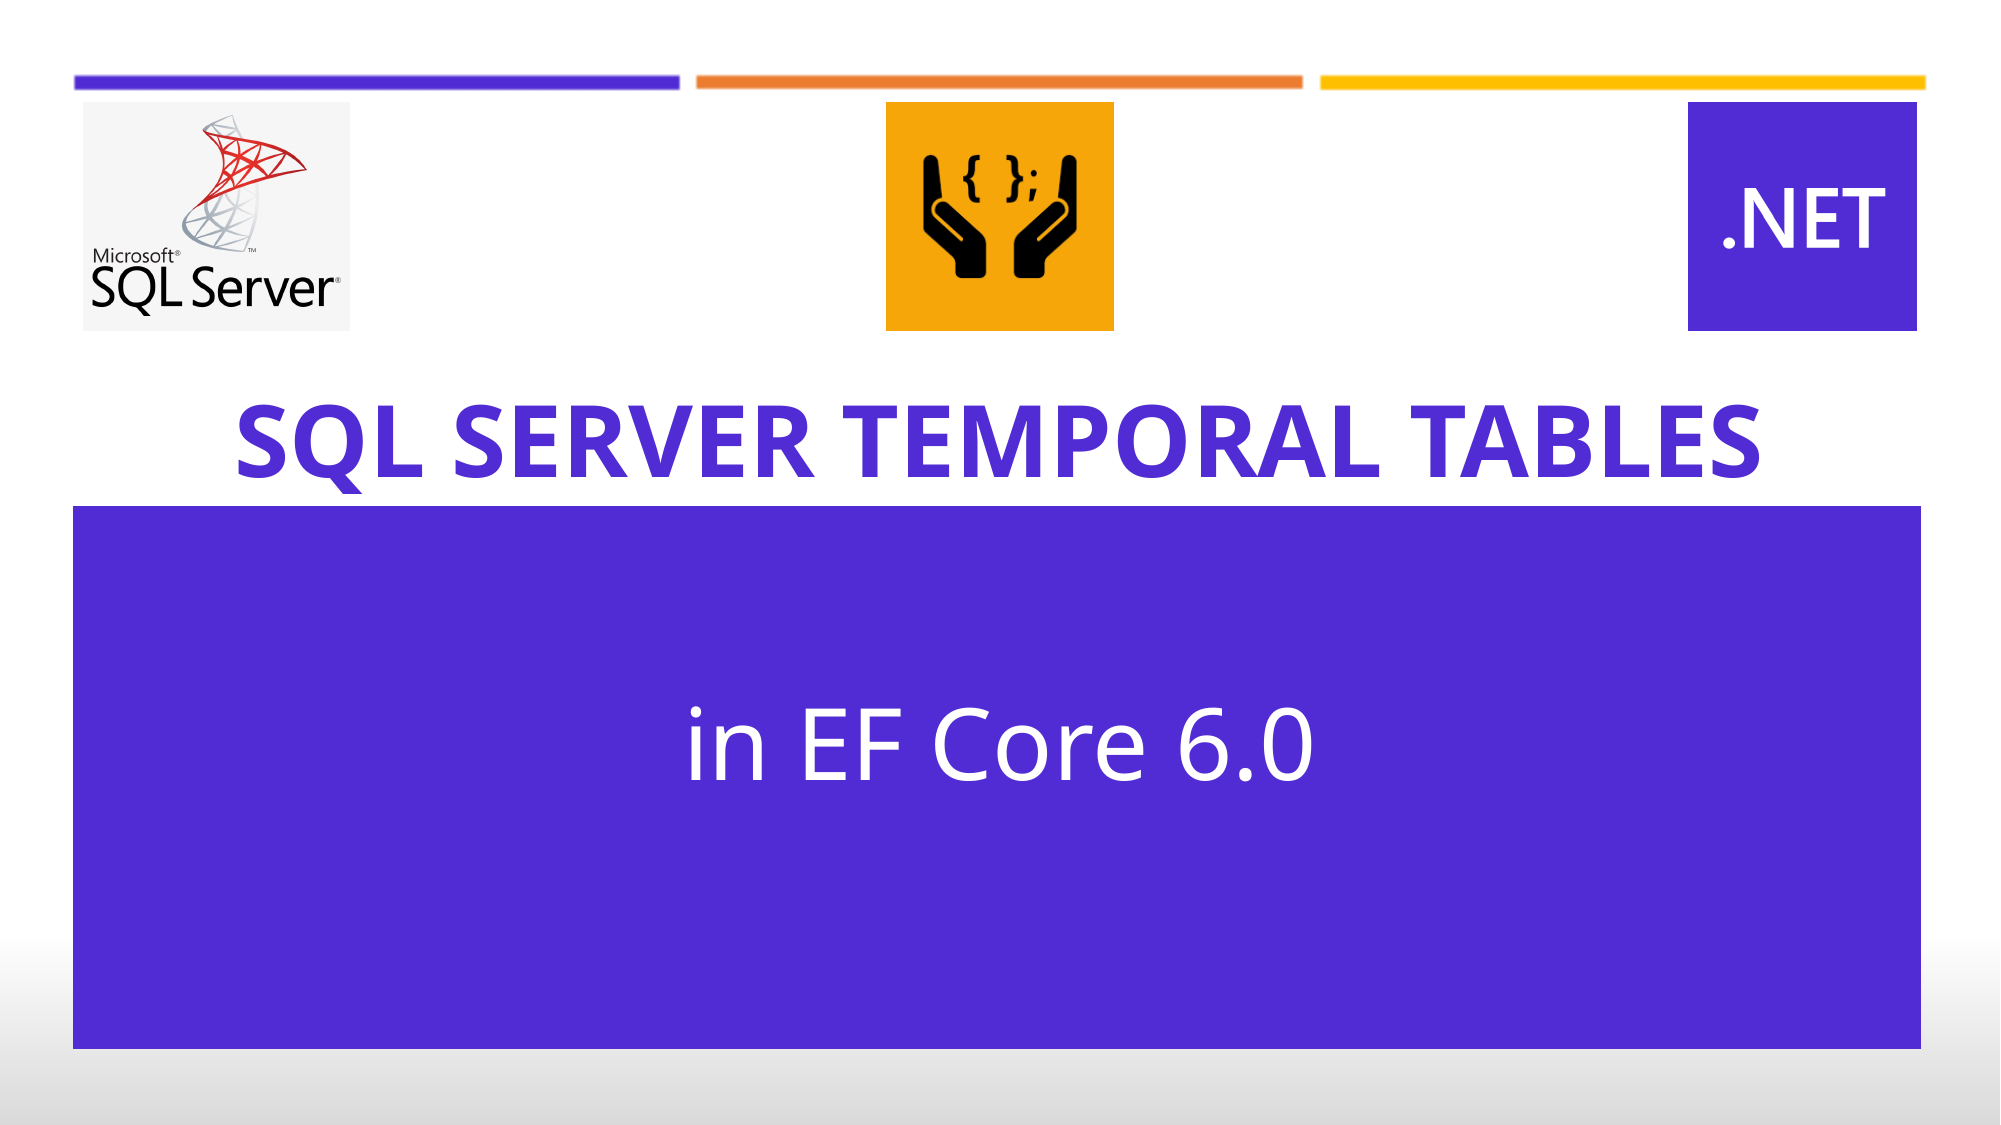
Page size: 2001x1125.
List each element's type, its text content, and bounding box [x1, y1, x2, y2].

picture [83, 102, 350, 331]
picture [886, 102, 1114, 331]
picture [1688, 102, 1917, 331]
title SQL Server Temporal Tables [0, 172, 2000, 506]
text_box in EF Core 6.0 [82, 673, 1917, 809]
